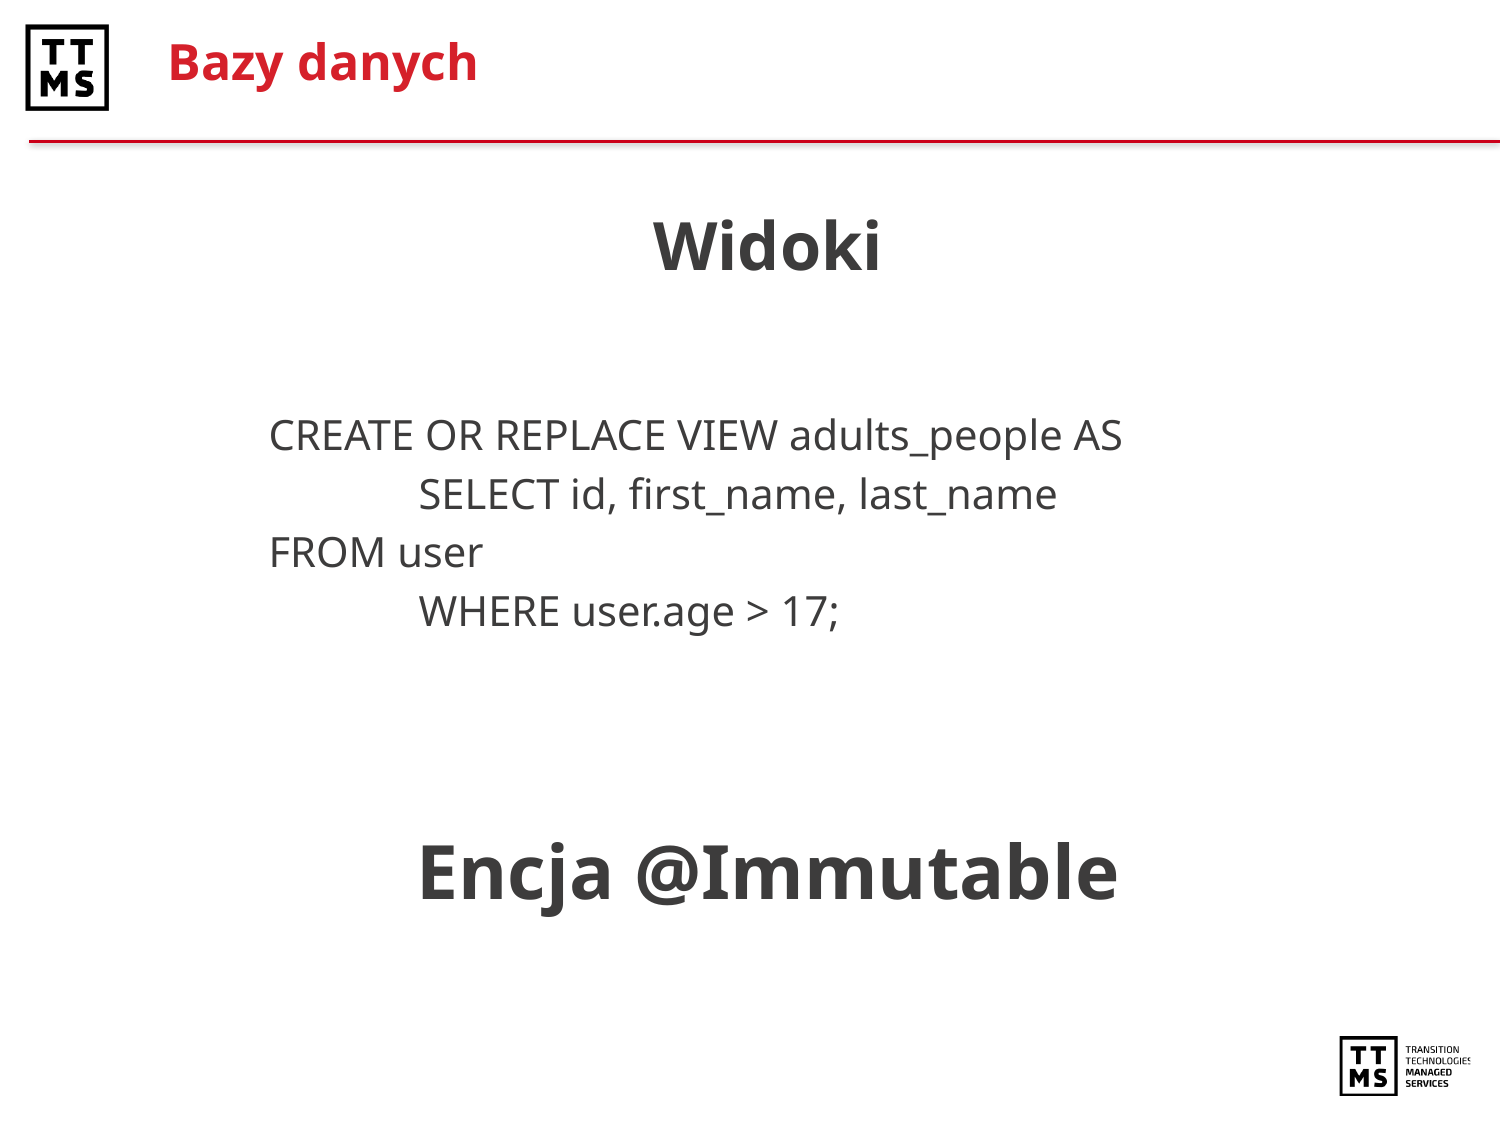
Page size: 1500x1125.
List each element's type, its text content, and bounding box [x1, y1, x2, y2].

picture [25, 24, 109, 111]
title Bazy danych [120, 2, 1500, 124]
list Widoki CREATE OR REPLACE VIEW adults_people AS SELECT id, first_name, last_name FROM user WHERE user.age > 17; Encja @Immutable [103, 196, 1434, 999]
